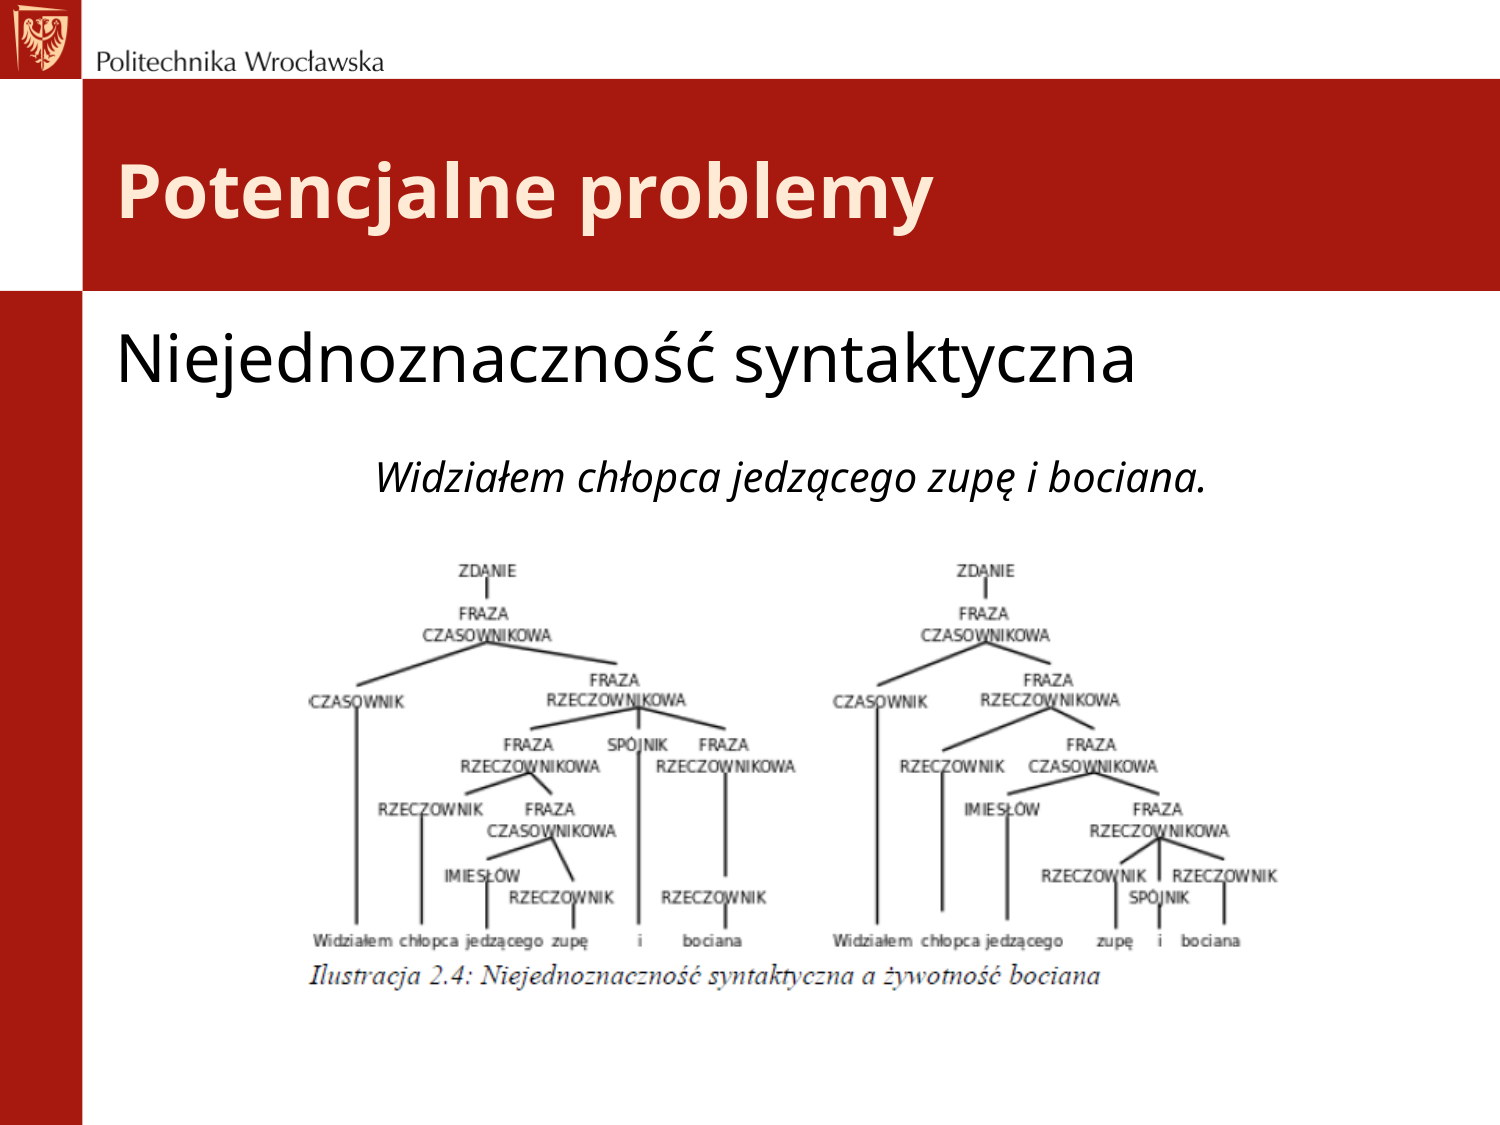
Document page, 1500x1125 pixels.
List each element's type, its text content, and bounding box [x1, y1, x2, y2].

list Niejednoznaczność syntaktyczna Widziałem chłopca jedzącego zupę i bociana. [100, 308, 1483, 1106]
title Potencjalne problemy [100, 103, 1483, 274]
picture [0, 0, 384, 79]
picture [290, 538, 1293, 997]
